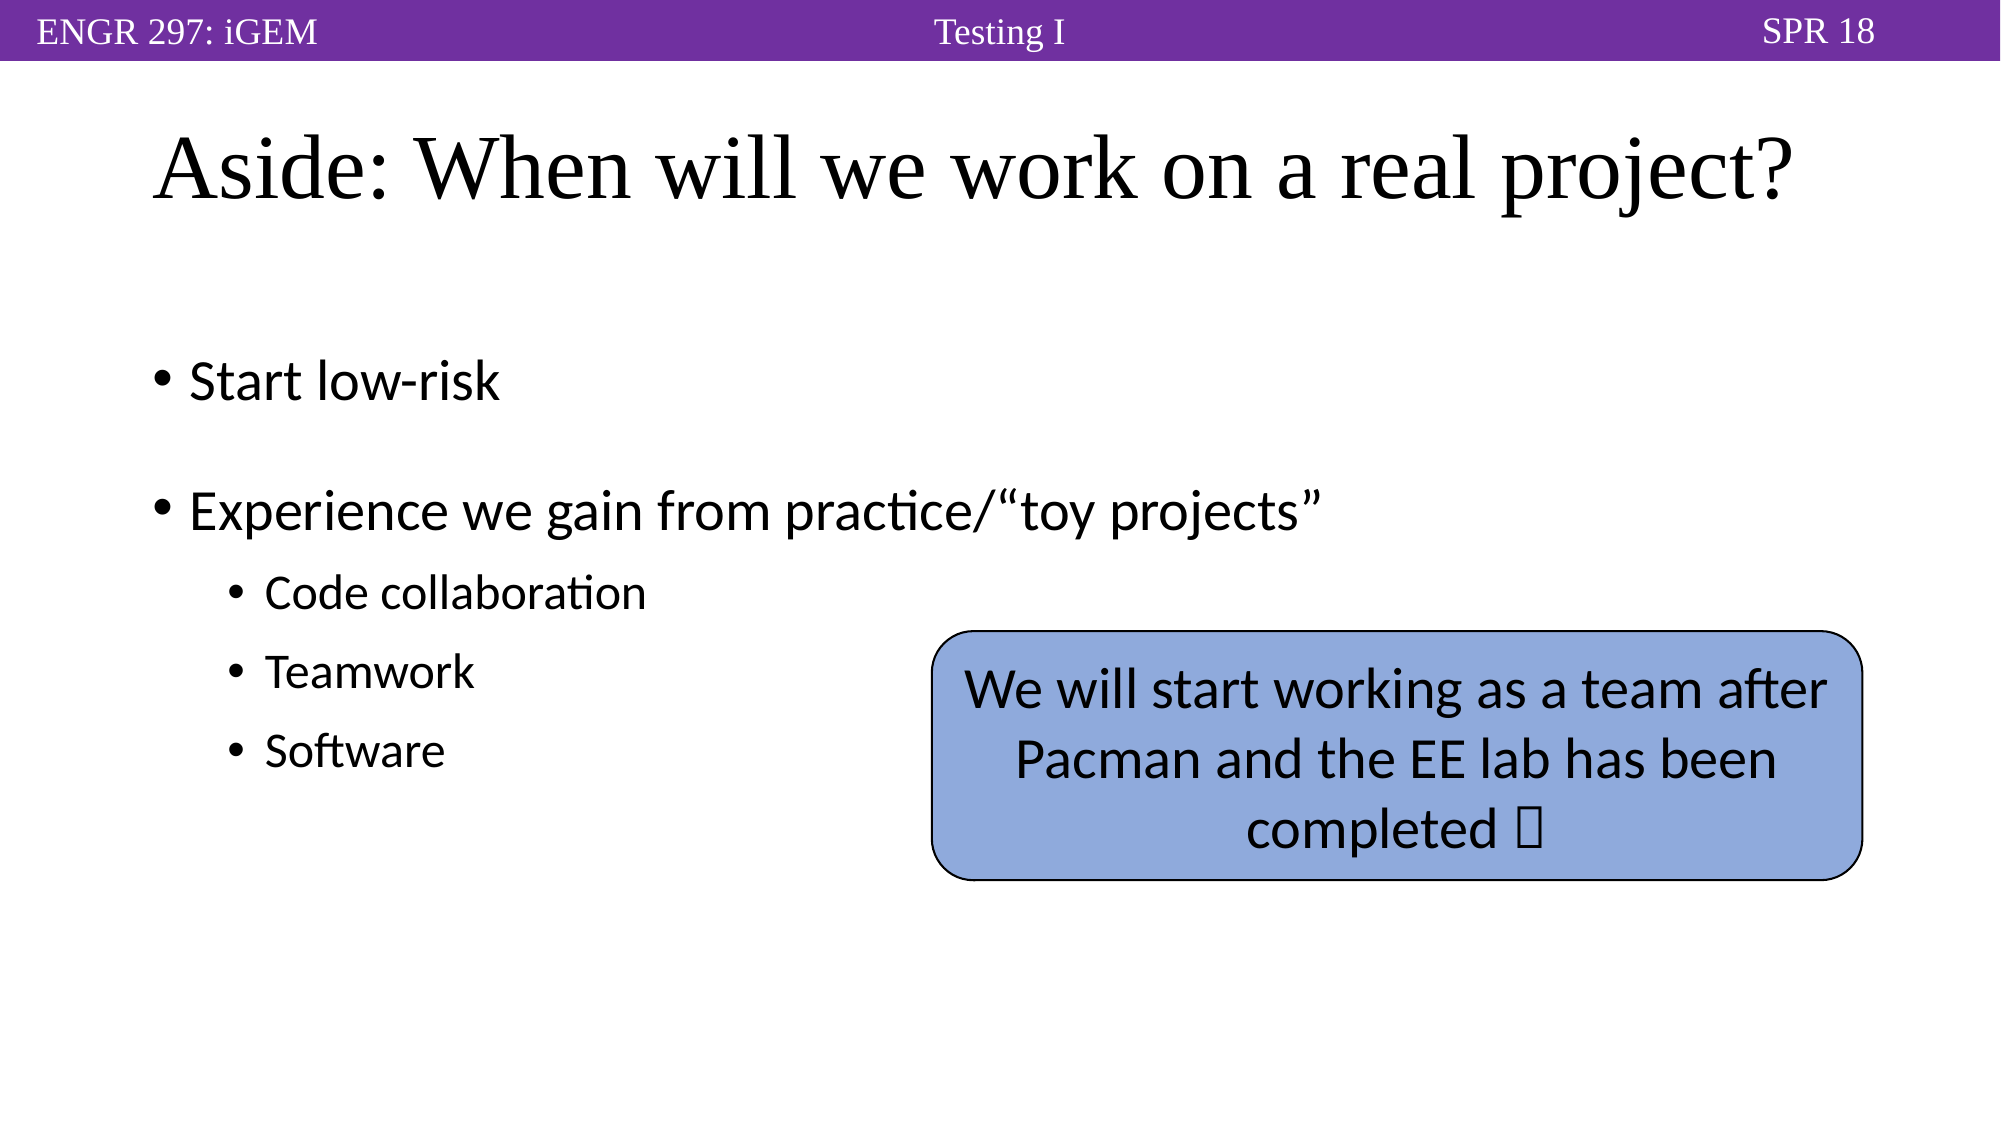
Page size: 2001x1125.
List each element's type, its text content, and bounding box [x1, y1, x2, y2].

text_box We will start working as a team after Pacman and the EE lab has been completed  [930, 630, 1864, 882]
list Start low-risk Experience we gain from practice/“toy projects” Code collaboration Teamwork Software [137, 299, 1863, 1014]
title Aside: When will we work on a real project? [137, 59, 1863, 278]
